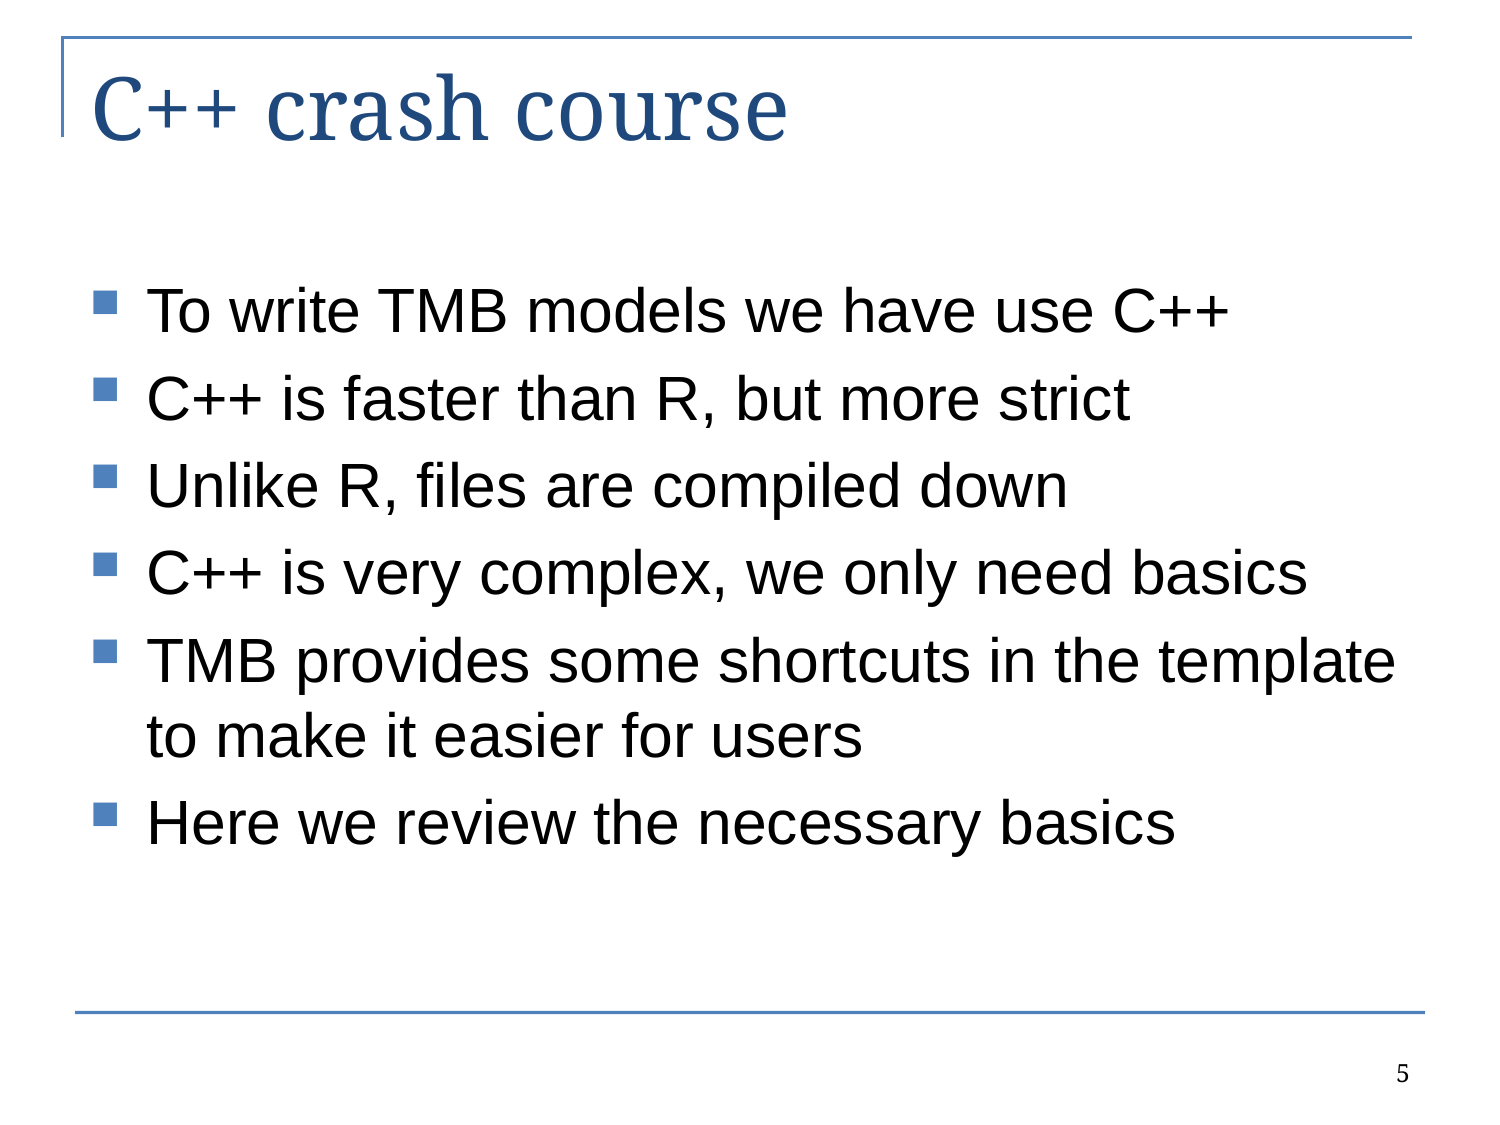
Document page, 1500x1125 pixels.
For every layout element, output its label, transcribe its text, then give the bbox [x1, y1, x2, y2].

title C++ crash course [75, 45, 1425, 233]
list To write TMB models we have use C++ C++ is faster than R, but more strict Unlike R, files are compiled down C++ is very complex, we only need basics TMB provides some shortcuts in the template to make it easier for users Here we review the necessary basics [75, 262, 1425, 1006]
slide_number 5 [1074, 1023, 1426, 1100]
